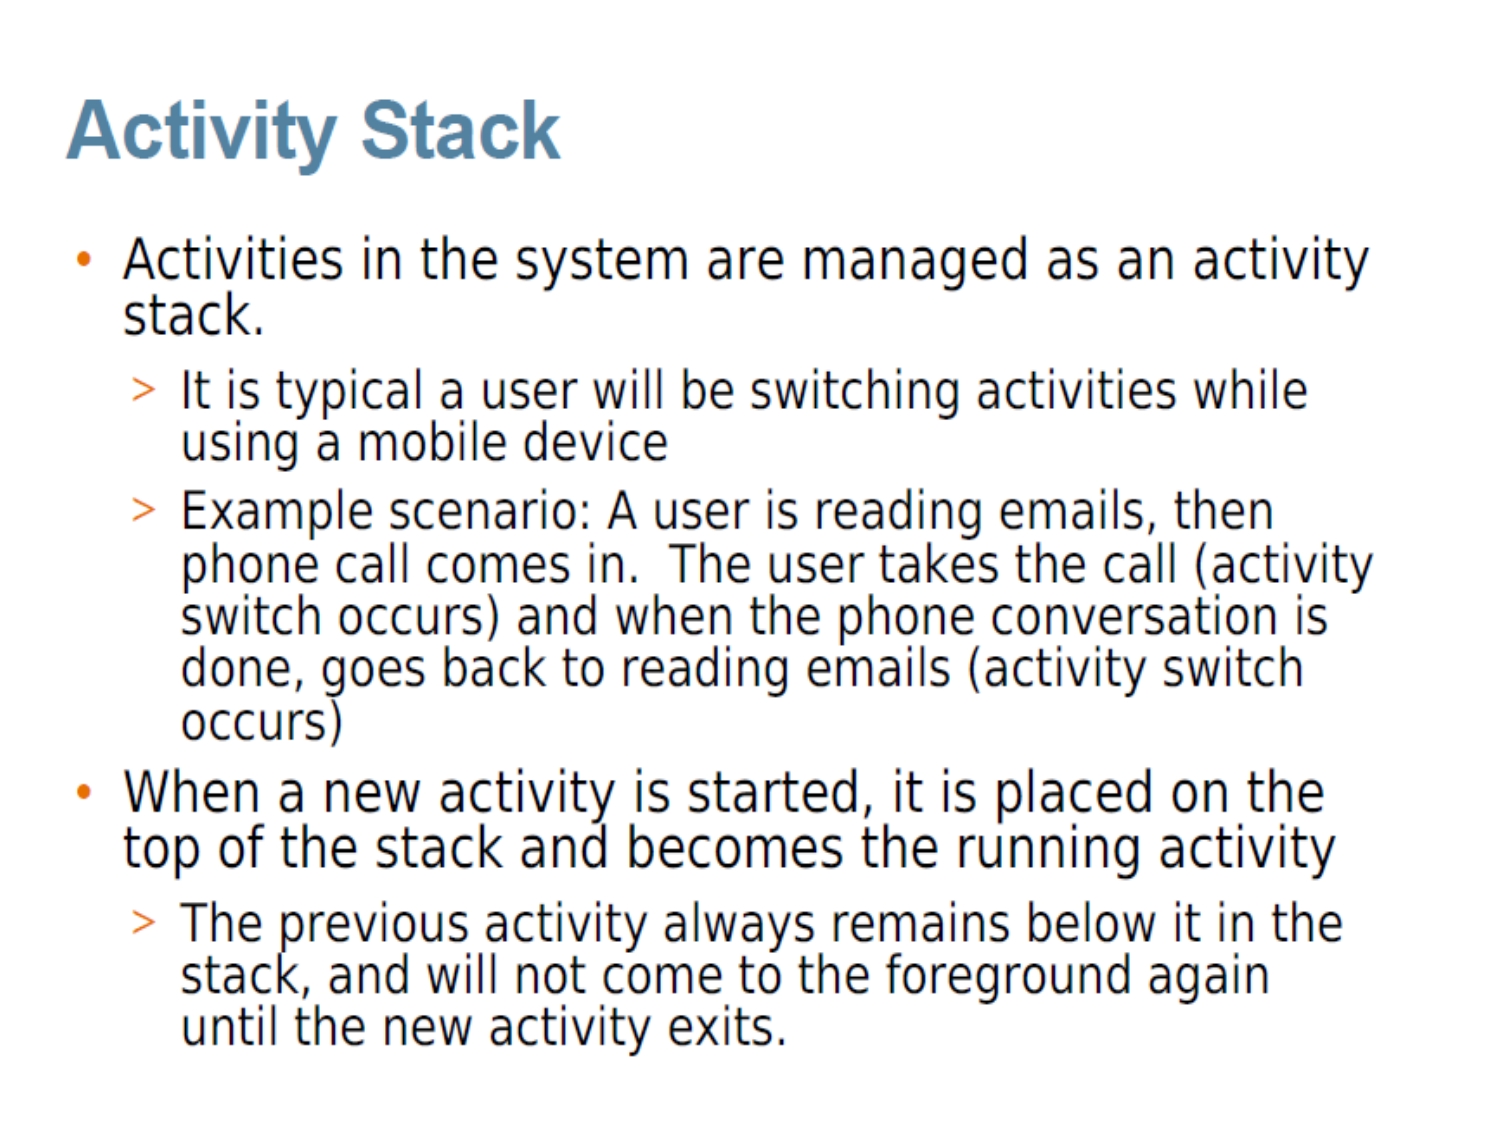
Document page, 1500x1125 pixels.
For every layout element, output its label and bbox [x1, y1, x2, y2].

picture [49, 87, 1438, 1076]
